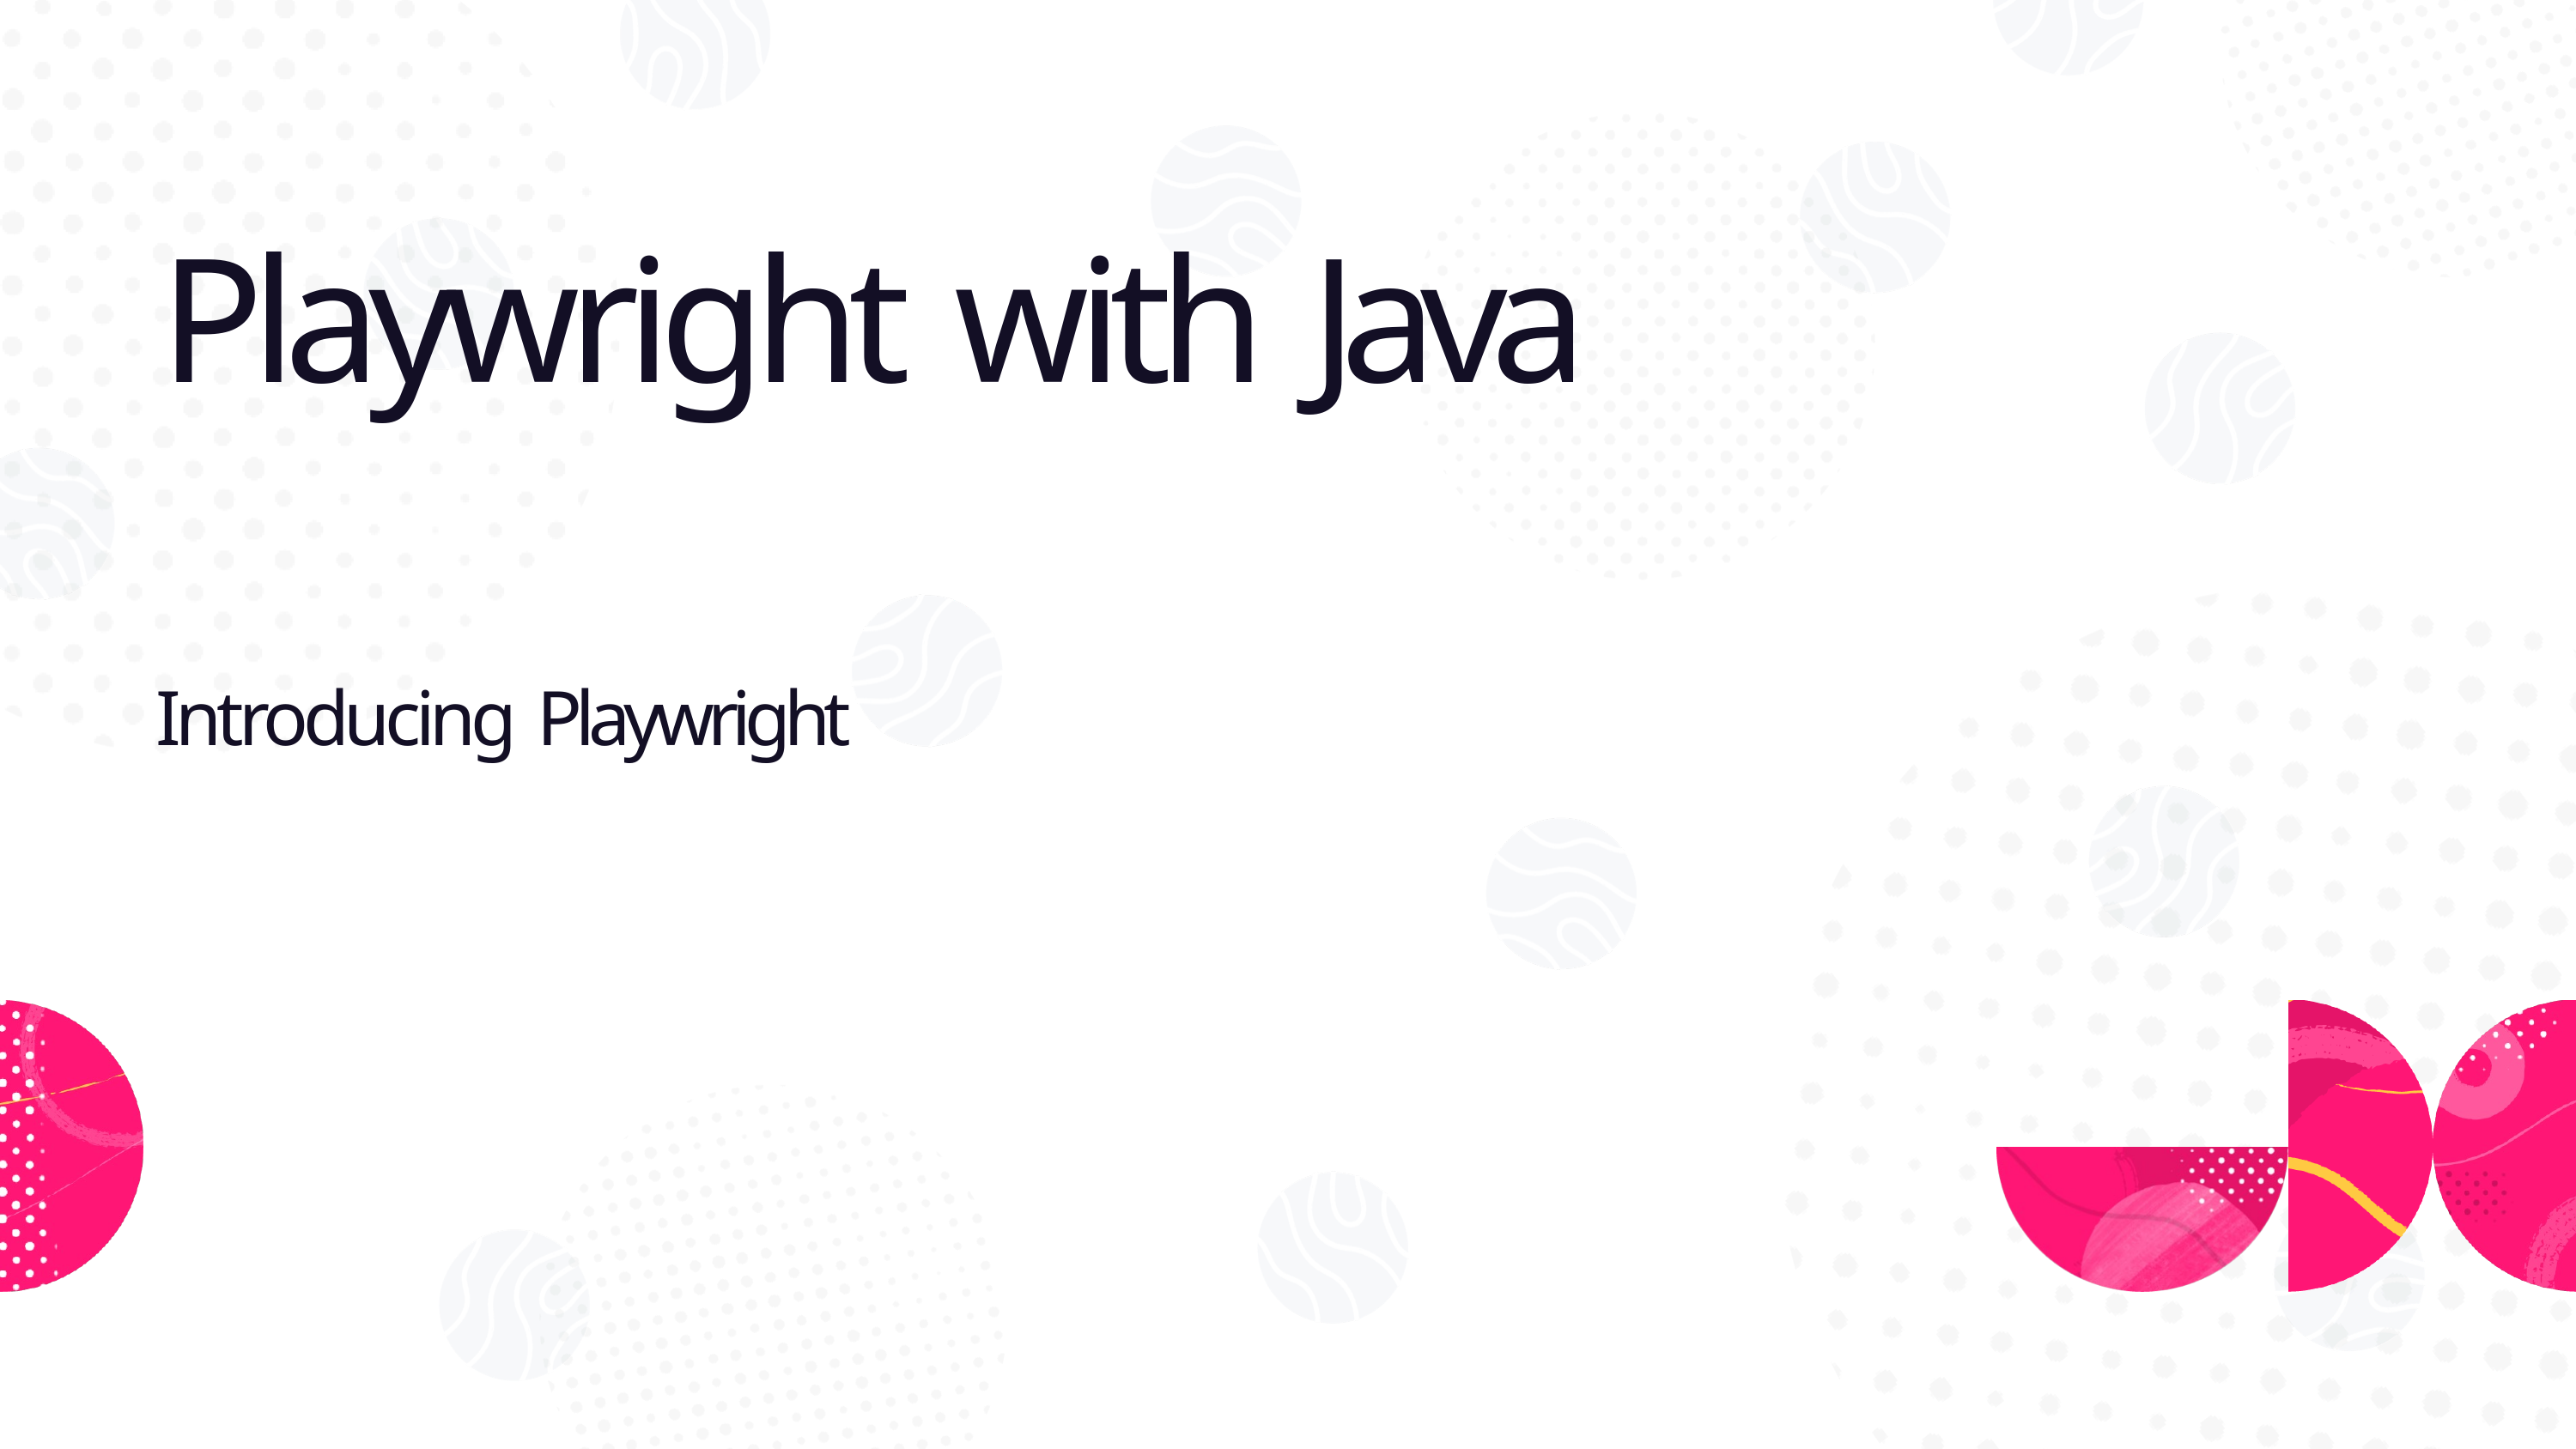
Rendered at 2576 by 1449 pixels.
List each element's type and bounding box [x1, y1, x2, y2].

text_box [0, 0, 2576, 1449]
